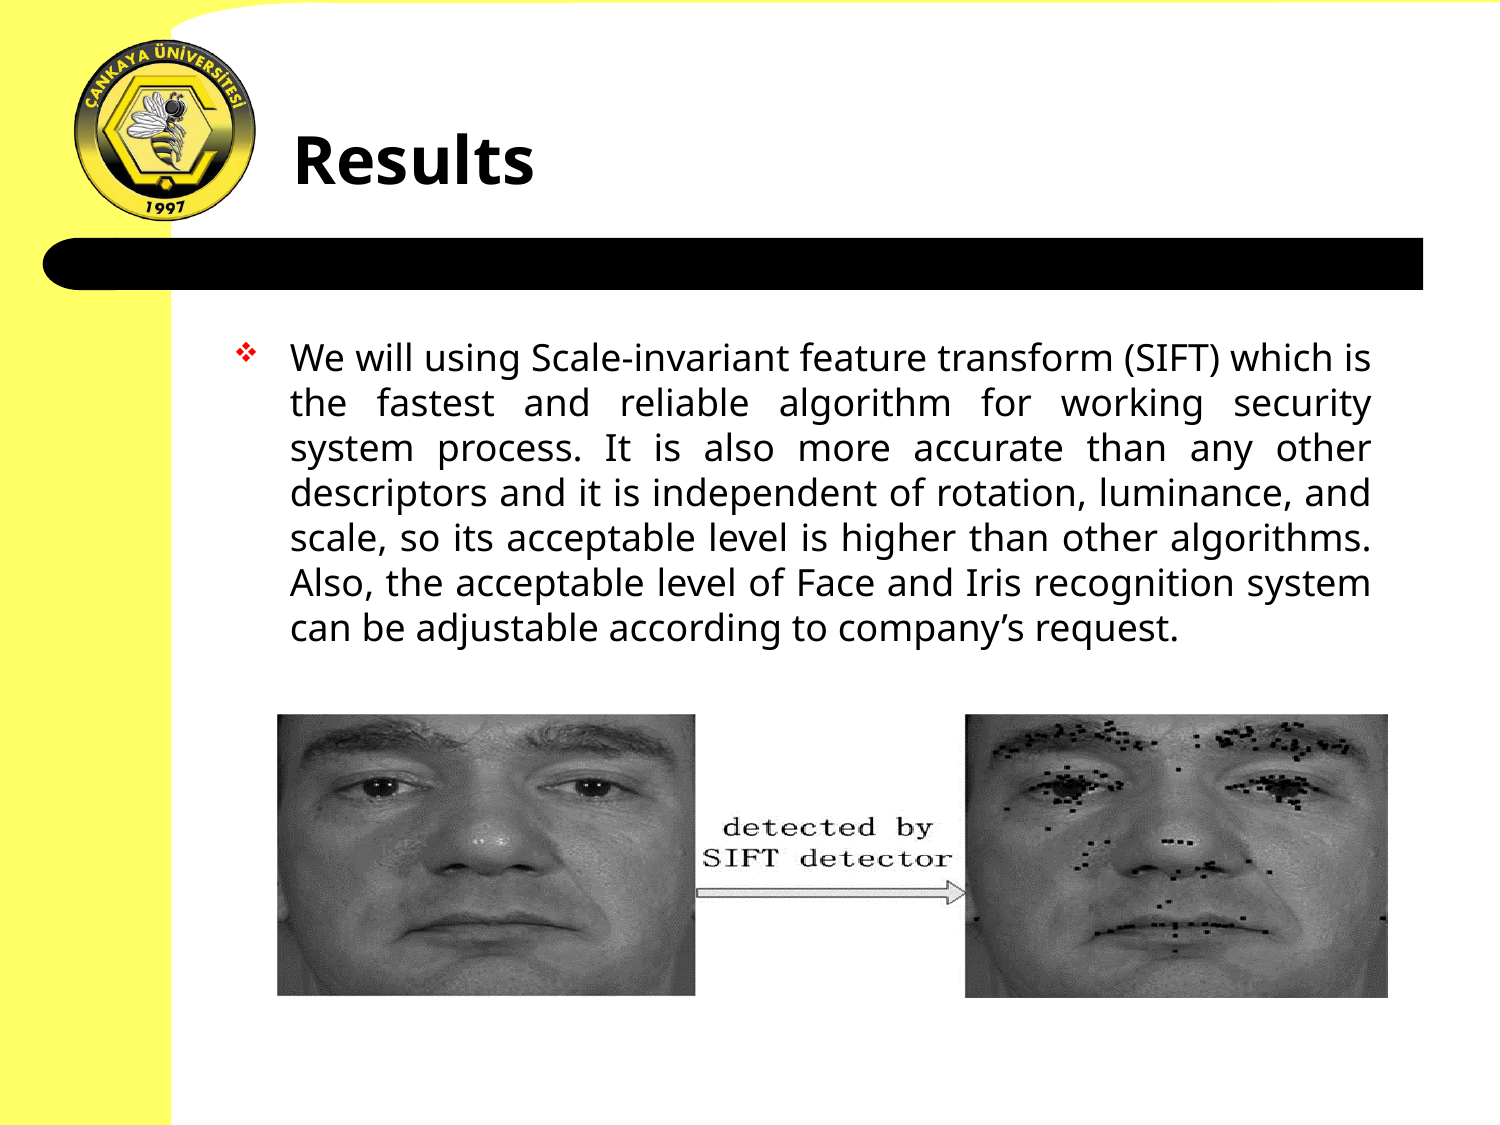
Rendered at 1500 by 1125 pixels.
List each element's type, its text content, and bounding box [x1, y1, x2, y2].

list We will using Scale-invariant feature transform (SIFT) which is the fastest and reliable algorithm for working security system process. It is also more accurate than any other descriptors and it is independent of rotation, luminance, and scale, so its acceptable level is higher than other algorithms. Also, the acceptable level of Face and Iris recognition system can be adjustable according to company’s request. [218, 326, 1388, 938]
picture [277, 714, 1388, 998]
title Results [277, 19, 1473, 207]
picture [62, 27, 267, 232]
